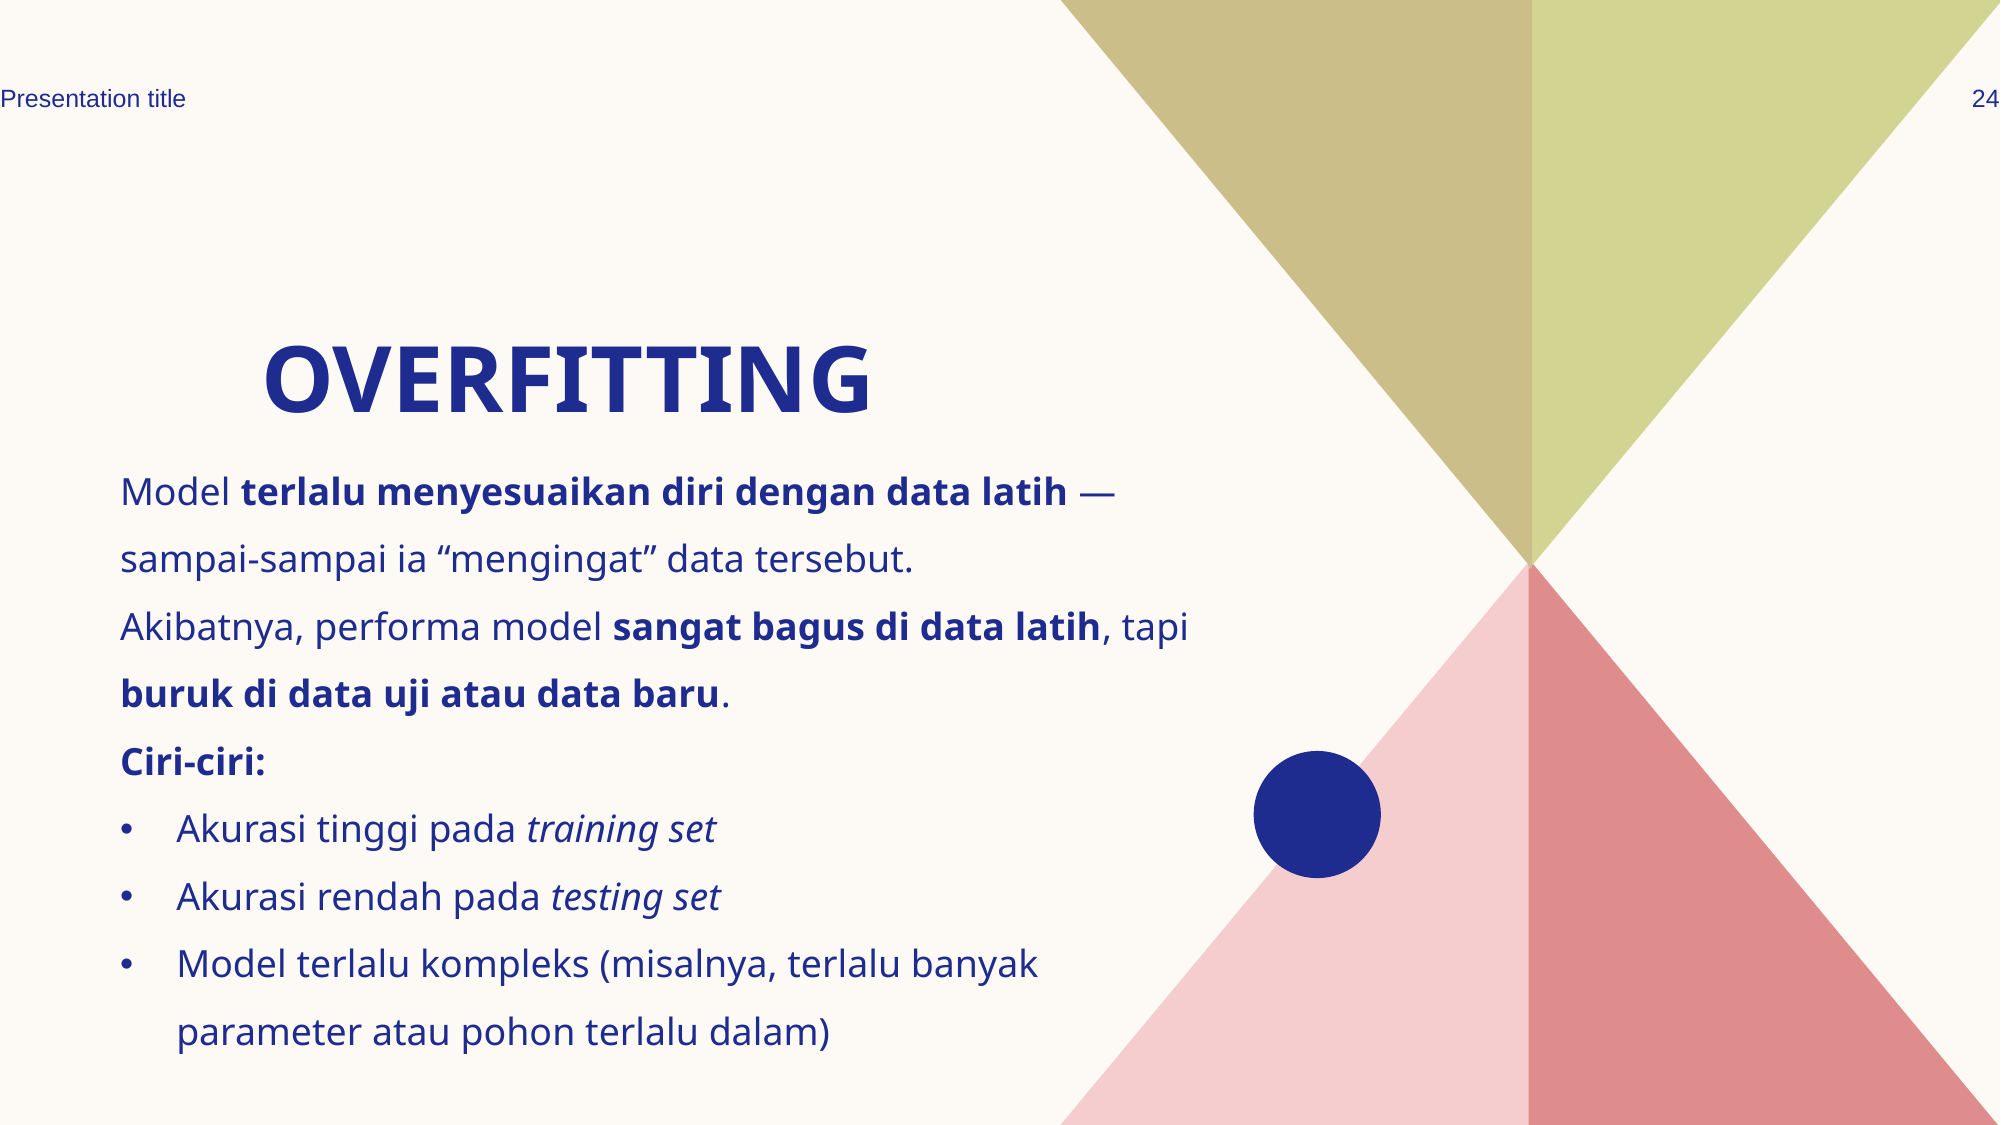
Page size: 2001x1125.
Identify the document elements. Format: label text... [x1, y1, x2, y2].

slide_number 24 [1837, 77, 2000, 118]
list Model terlalu menyesuaikan diri dengan data latih — sampai-sampai ia “mengingat” data tersebut. Akibatnya, performa model sangat bagus di data latih, tapi buruk di data uji atau data baru. Ciri-ciri: Akurasi tinggi pada training set Akurasi rendah pada testing set Model terlalu kompleks (misalnya, terlalu banyak parameter atau pohon terlalu dalam) [105, 438, 1225, 1070]
footer Presentation title [0, 75, 525, 121]
title Overfitting [246, 14, 1180, 438]
